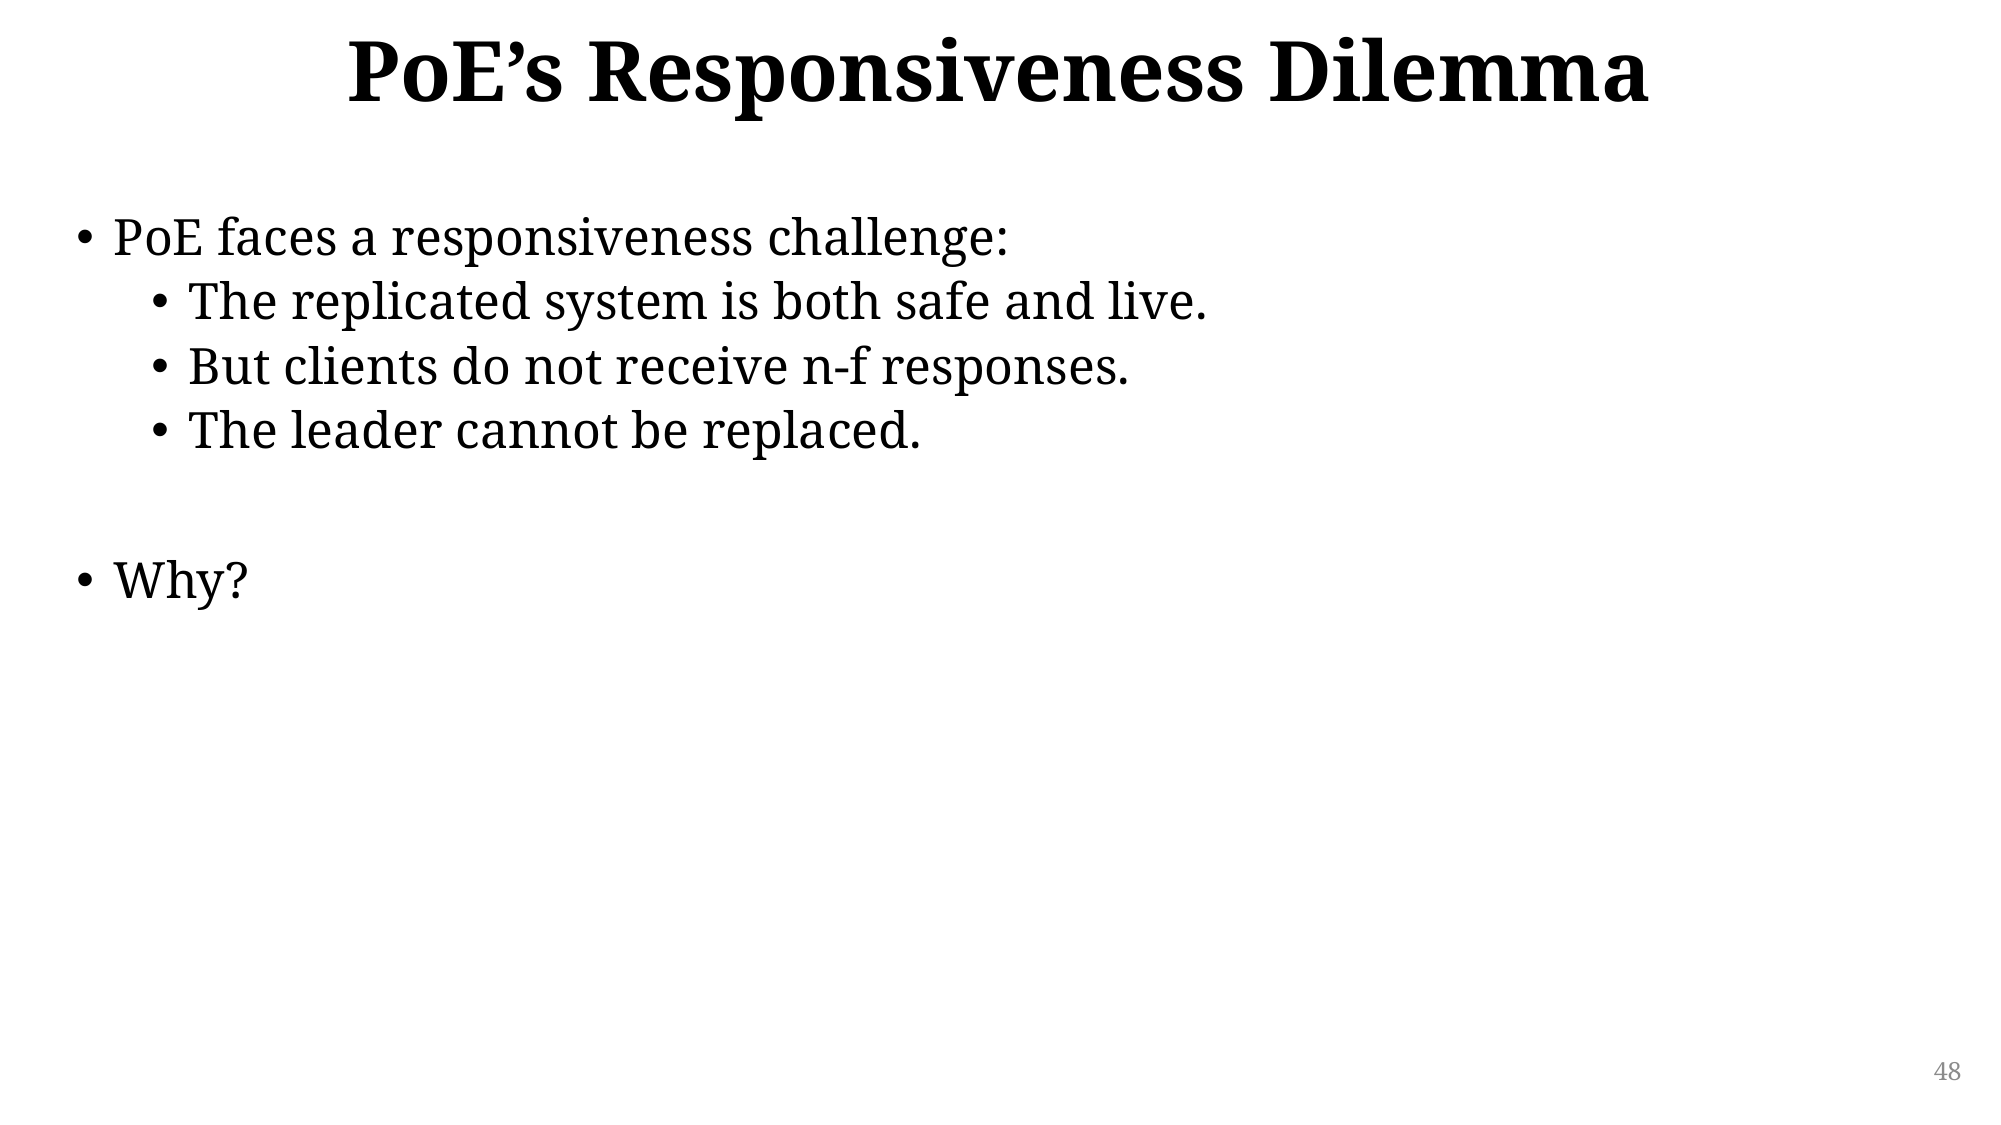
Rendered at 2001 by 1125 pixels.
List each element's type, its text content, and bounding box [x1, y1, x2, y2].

list PoE faces a responsiveness challenge: The replicated system is both safe and live. But clients do not receive n-f responses. The leader cannot be replaced. Why? [61, 204, 2000, 1103]
title PoE’s Responsiveness Dilemma [137, 0, 1863, 149]
